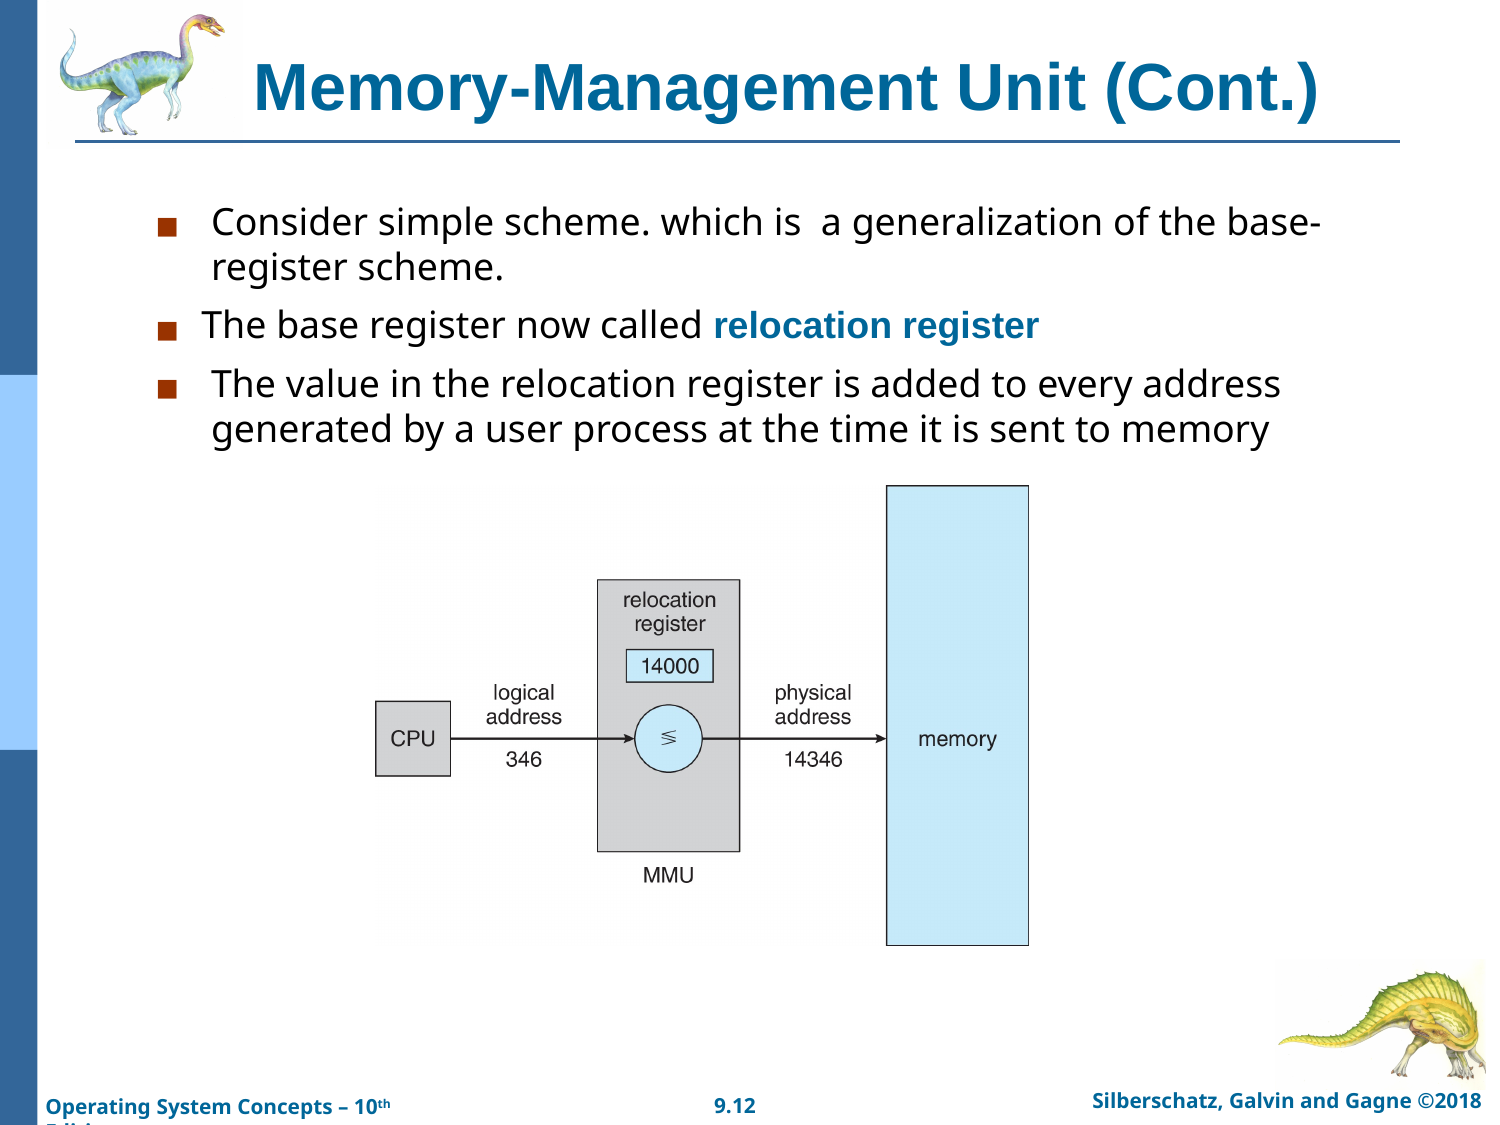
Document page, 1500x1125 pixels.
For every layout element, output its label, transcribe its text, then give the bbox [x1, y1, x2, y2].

list Consider simple scheme. which is a generalization of the base-register scheme. The base register now called relocation register The value in the relocation register is added to every address generated by a user process at the time it is sent to memory [139, 190, 1404, 927]
picture [375, 484, 1030, 947]
picture [1275, 959, 1486, 1090]
picture [46, 0, 243, 149]
title Memory-Management Unit (Cont.) [144, 36, 1431, 132]
